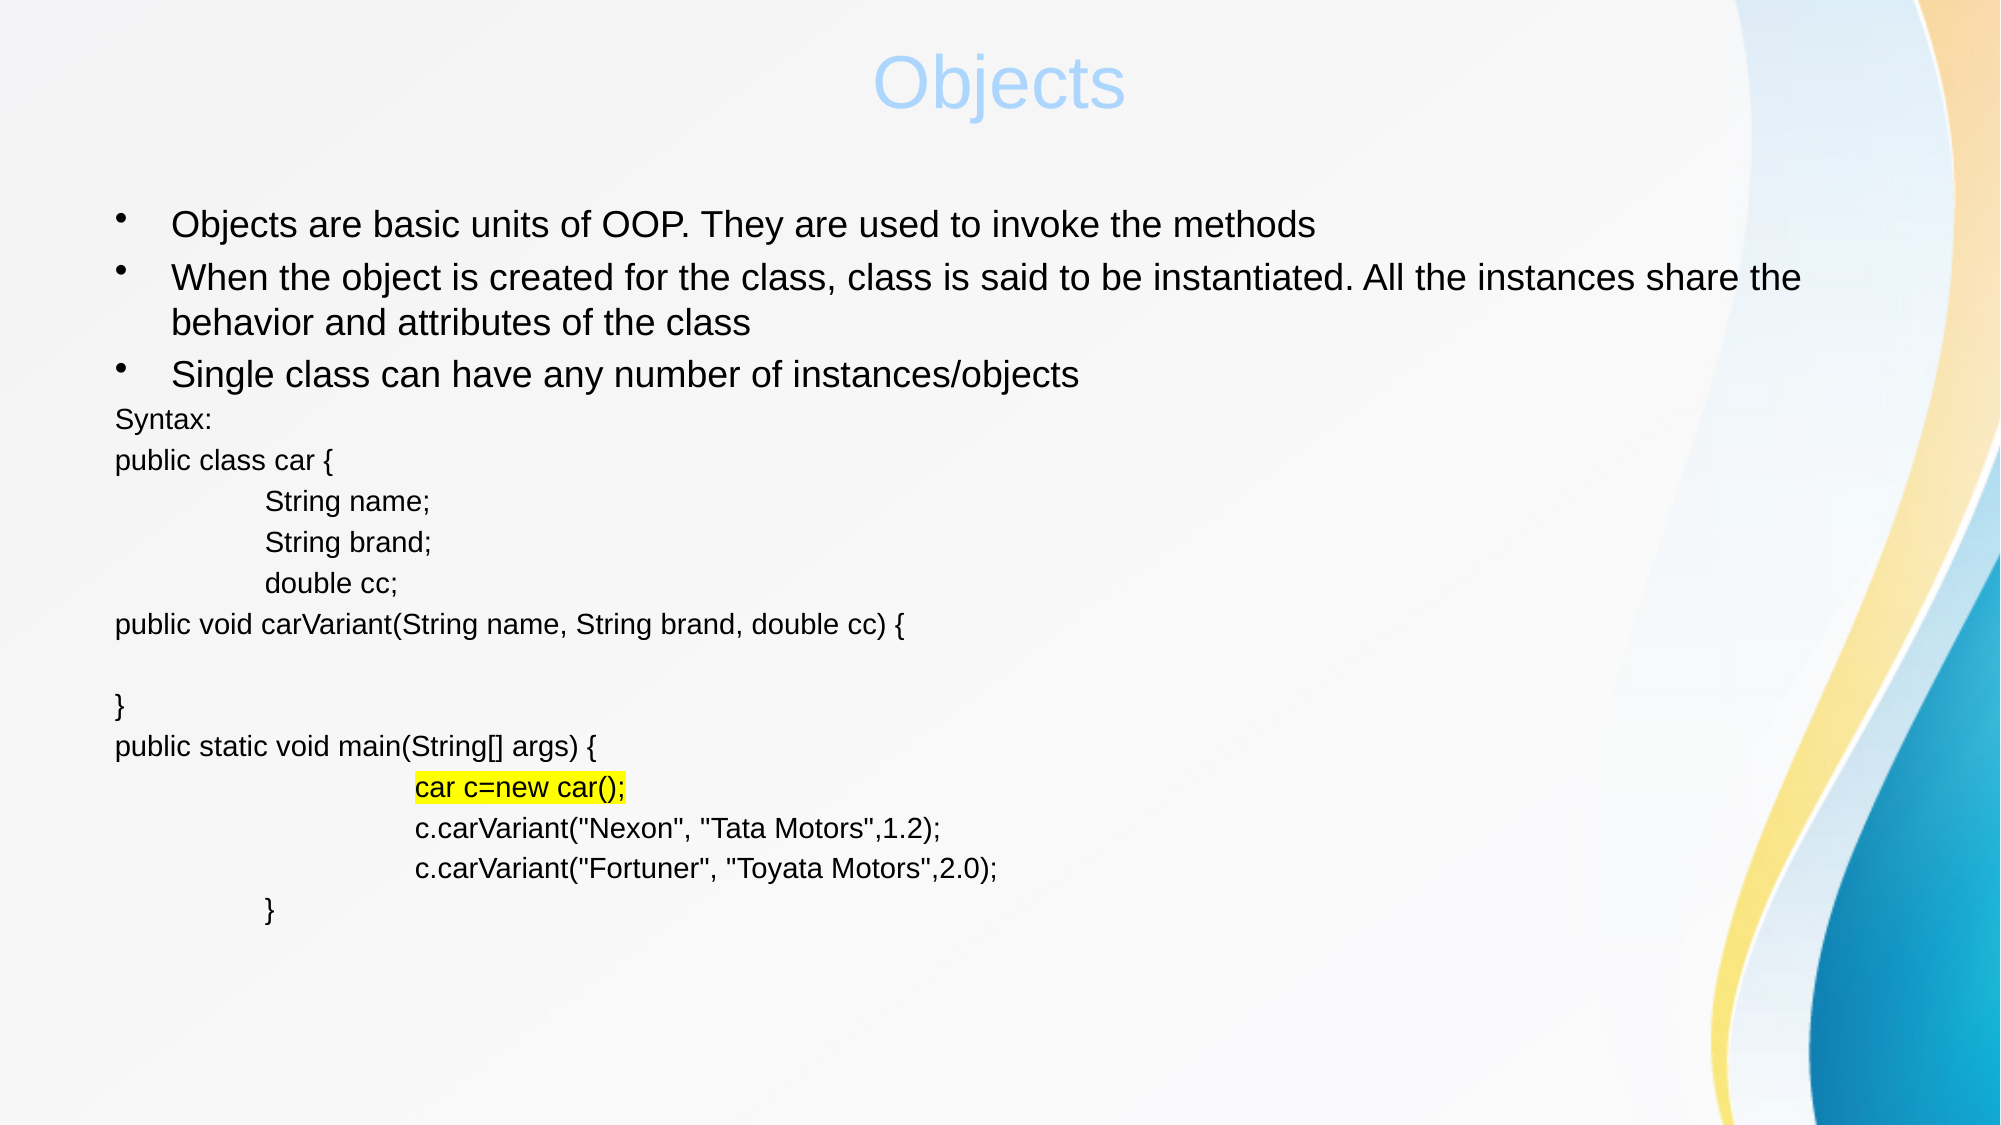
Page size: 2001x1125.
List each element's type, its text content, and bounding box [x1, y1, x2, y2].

list Objects are basic units of OOP. They are used to invoke the methods When the object is created for the class, class is said to be instantiated. All the instances share the behavior and attributes of the class Single class can have any number of instances/objects Syntax: public class car { String name; String brand; double cc; public void carVariant(String name, String brand, double cc) { } public static void main(String[] args) { car c=new car(); c.carVariant("Nexon", "Tata Motors",1.2); c.carVariant("Fortuner", "Toyata Motors",2.0); } [99, 192, 1901, 1006]
picture [0, 0, 2001, 1125]
title Objects [99, 30, 1901, 127]
